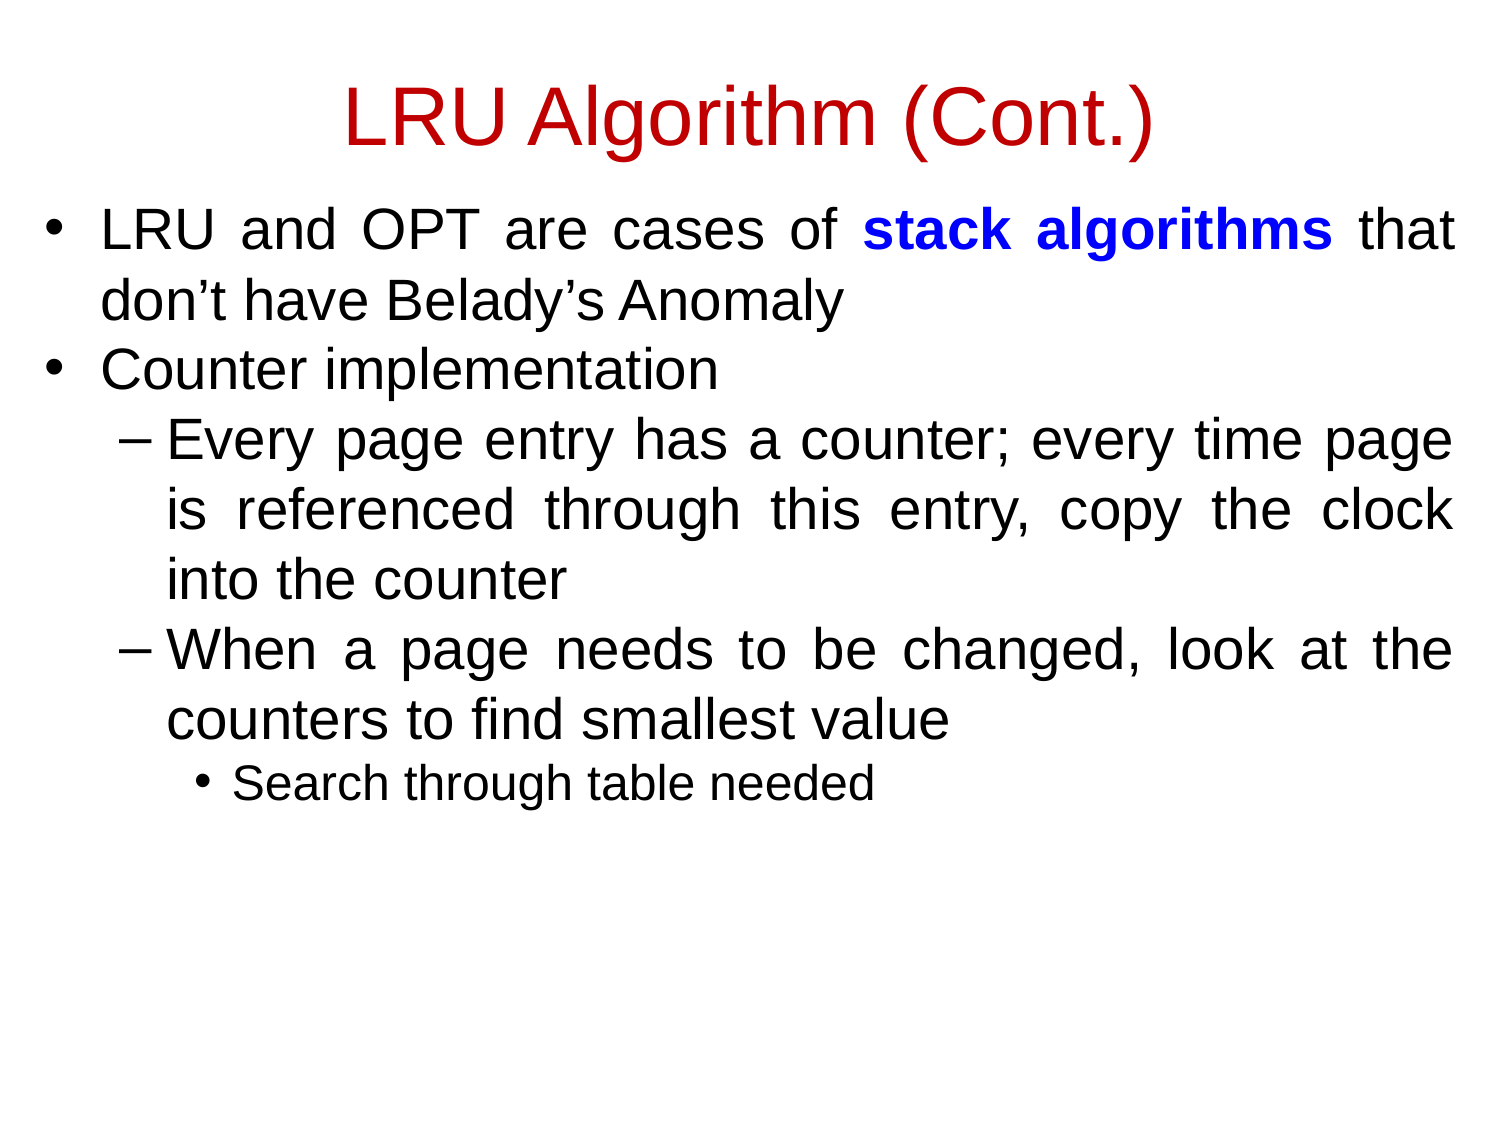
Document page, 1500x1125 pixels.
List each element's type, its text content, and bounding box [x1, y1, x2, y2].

text_box LRU and OPT are cases of stack algorithms that don’t have Belady’s Anomaly Counter implementation Every page entry has a counter; every time page is referenced through this entry, copy the clock into the counter When a page needs to be changed, look at the counters to find smallest value Search through table needed [29, 184, 1471, 1081]
text_box LRU Algorithm (Cont.) [75, 28, 1425, 184]
